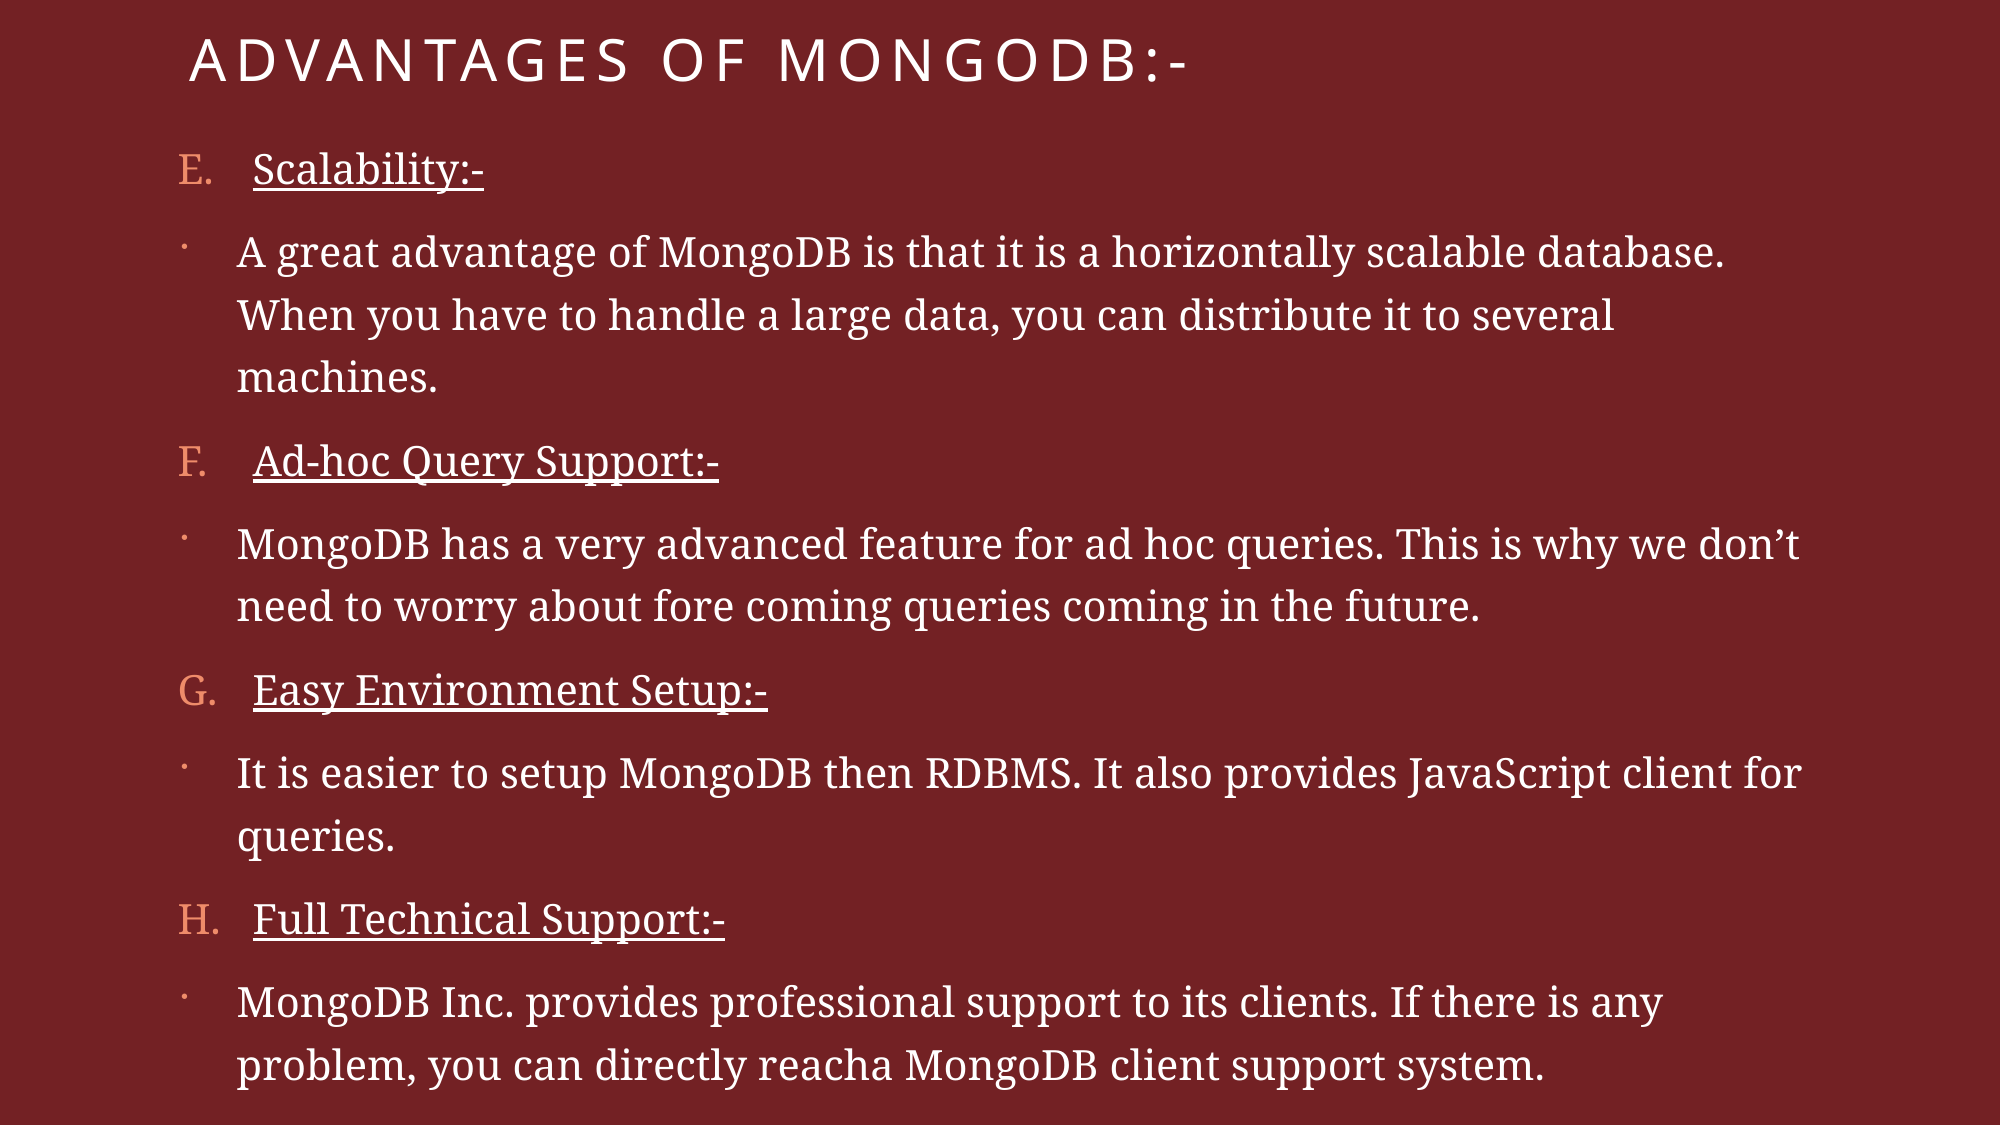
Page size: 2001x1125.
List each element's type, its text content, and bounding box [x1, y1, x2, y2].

list Scalability:- A great advantage of MongoDB is that it is a horizontally scalable database. When you have to handle a large data, you can distribute it to several machines. Ad-hoc Query Support:- MongoDB has a very advanced feature for ad hoc queries. This is why we don’t need to worry about fore coming queries coming in the future. Easy Environment Setup:- It is easier to setup MongoDB then RDBMS. It also provides JavaScript client for queries. Full Technical Support:- MongoDB Inc. provides professional support to its clients. If there is any problem, you can directly reacha MongoDB client support system. [177, 130, 1823, 1049]
title Advantages of mongodb:- [189, 22, 1835, 131]
